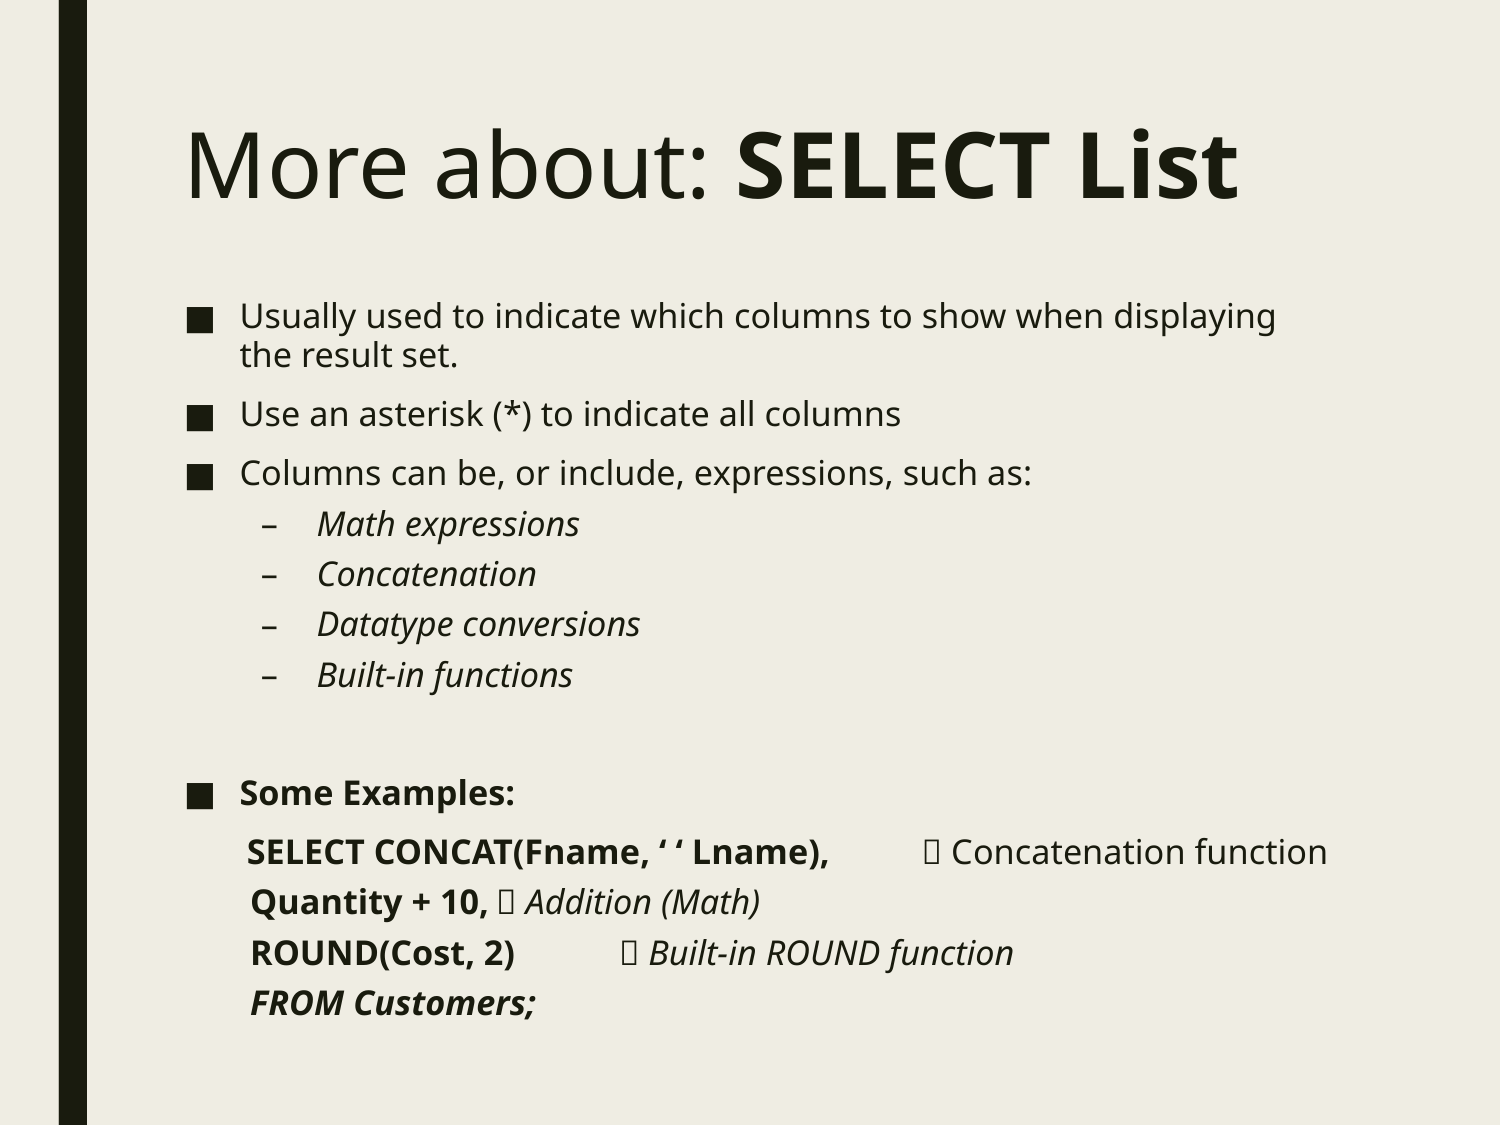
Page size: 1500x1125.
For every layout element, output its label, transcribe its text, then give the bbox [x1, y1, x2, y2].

list Usually used to indicate which columns to show when displaying the result set. Use an asterisk (*) to indicate all columns Columns can be, or include, expressions, such as: Math expressions Concatenation Datatype conversions Built-in functions Some Examples: SELECT CONCAT(Fname, ‘ ‘ Lname),  Concatenation function Quantity + 10,  Addition (Math) ROUND(Cost, 2)  Built-in ROUND function FROM Customers; [168, 290, 1351, 1071]
title More about: SELECT List [168, 112, 1351, 290]
